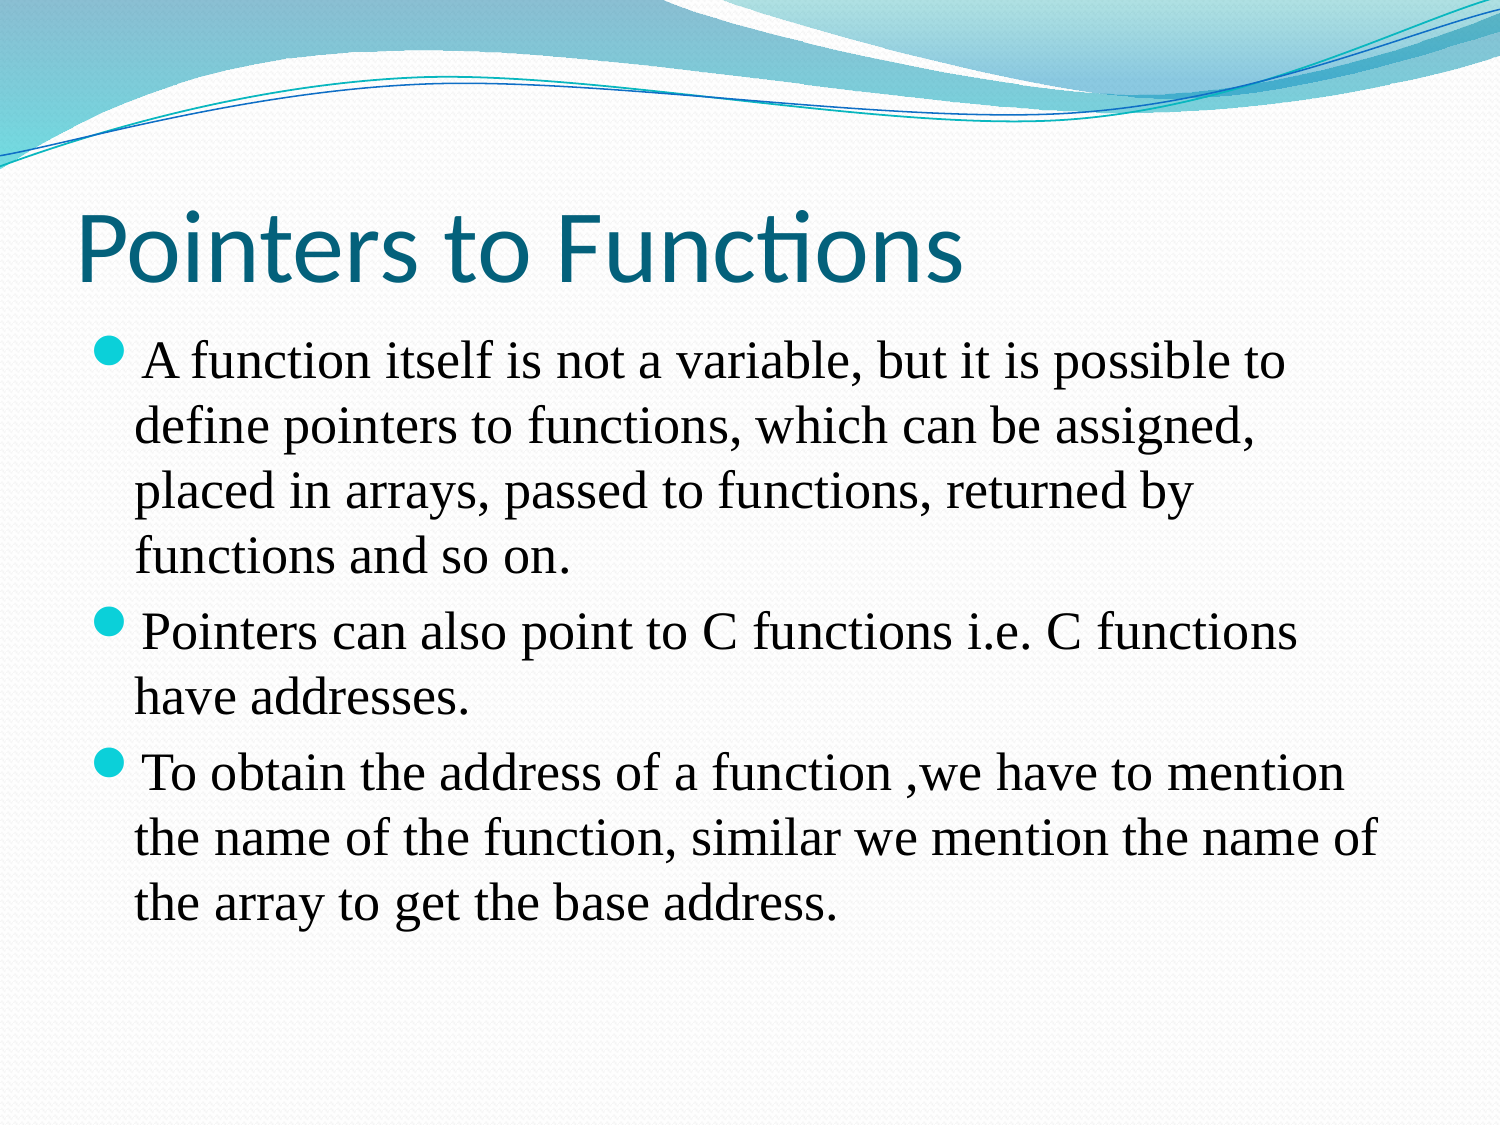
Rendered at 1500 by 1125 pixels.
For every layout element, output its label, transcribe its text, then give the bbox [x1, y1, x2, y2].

title Pointers to Functions [75, 115, 1425, 303]
list A function itself is not a variable, but it is possible to define pointers to functions, which can be assigned, placed in arrays, passed to functions, returned by functions and so on. Pointers can also point to C functions i.e. C functions have addresses. To obtain the address of a function ,we have to mention the name of the function, similar we mention the name of the array to get the base address. [75, 317, 1425, 1038]
